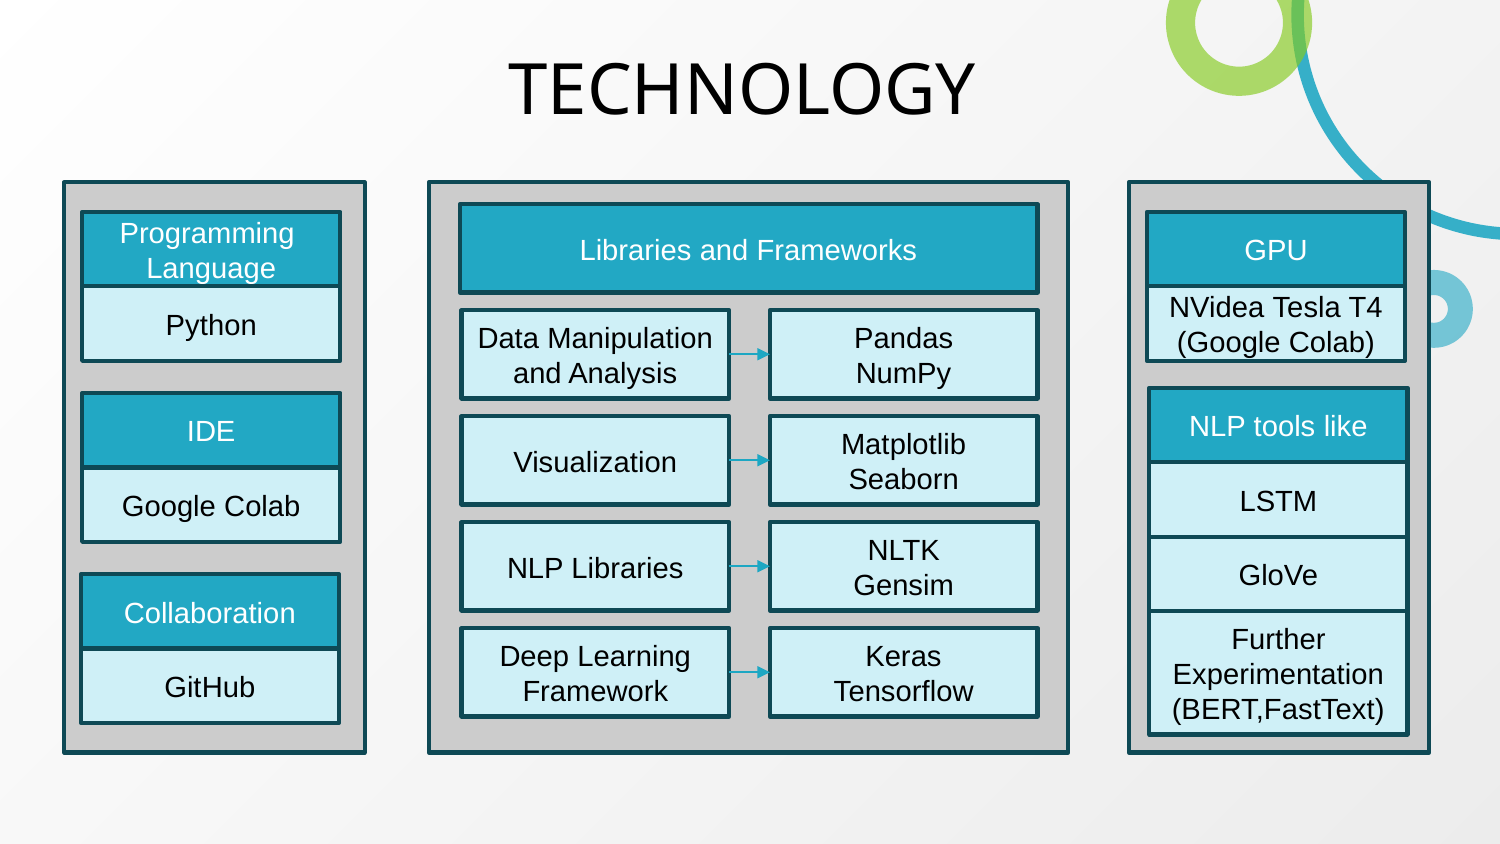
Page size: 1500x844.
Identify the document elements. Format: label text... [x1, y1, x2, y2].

text_box Pandas NumPy [768, 308, 1040, 401]
text_box Libraries and Frameworks [458, 202, 1040, 295]
text_box NLP Libraries [459, 520, 731, 613]
text_box IDE [80, 391, 342, 465]
text_box GitHub [79, 646, 341, 725]
text_box NLTK Gensim [768, 520, 1040, 613]
text_box LSTM [1147, 460, 1410, 535]
text_box Visualization [459, 414, 731, 507]
text_box Deep Learning Framework [459, 626, 731, 719]
text_box [62, 180, 367, 755]
text_box TECHNOLOGY [459, 16, 1042, 145]
text_box Matplotlib Seaborn [768, 414, 1040, 507]
text_box Data Manipulation and Analysis [459, 308, 731, 401]
text_box GPU [1145, 210, 1407, 284]
text_box GloVe [1147, 535, 1410, 609]
text_box NVidea Tesla T4 (Google Colab) [1145, 284, 1407, 363]
text_box Google Colab [80, 465, 342, 544]
text_box [427, 180, 1070, 755]
text_box Keras Tensorflow [768, 626, 1040, 719]
text_box Further Experimentation (BERT,FastText) [1147, 609, 1410, 737]
text_box NLP tools like [1147, 386, 1410, 460]
text_box Collaboration [79, 572, 341, 646]
text_box [1127, 180, 1431, 755]
text_box Python [80, 284, 342, 363]
text_box Programming Language [80, 210, 342, 284]
